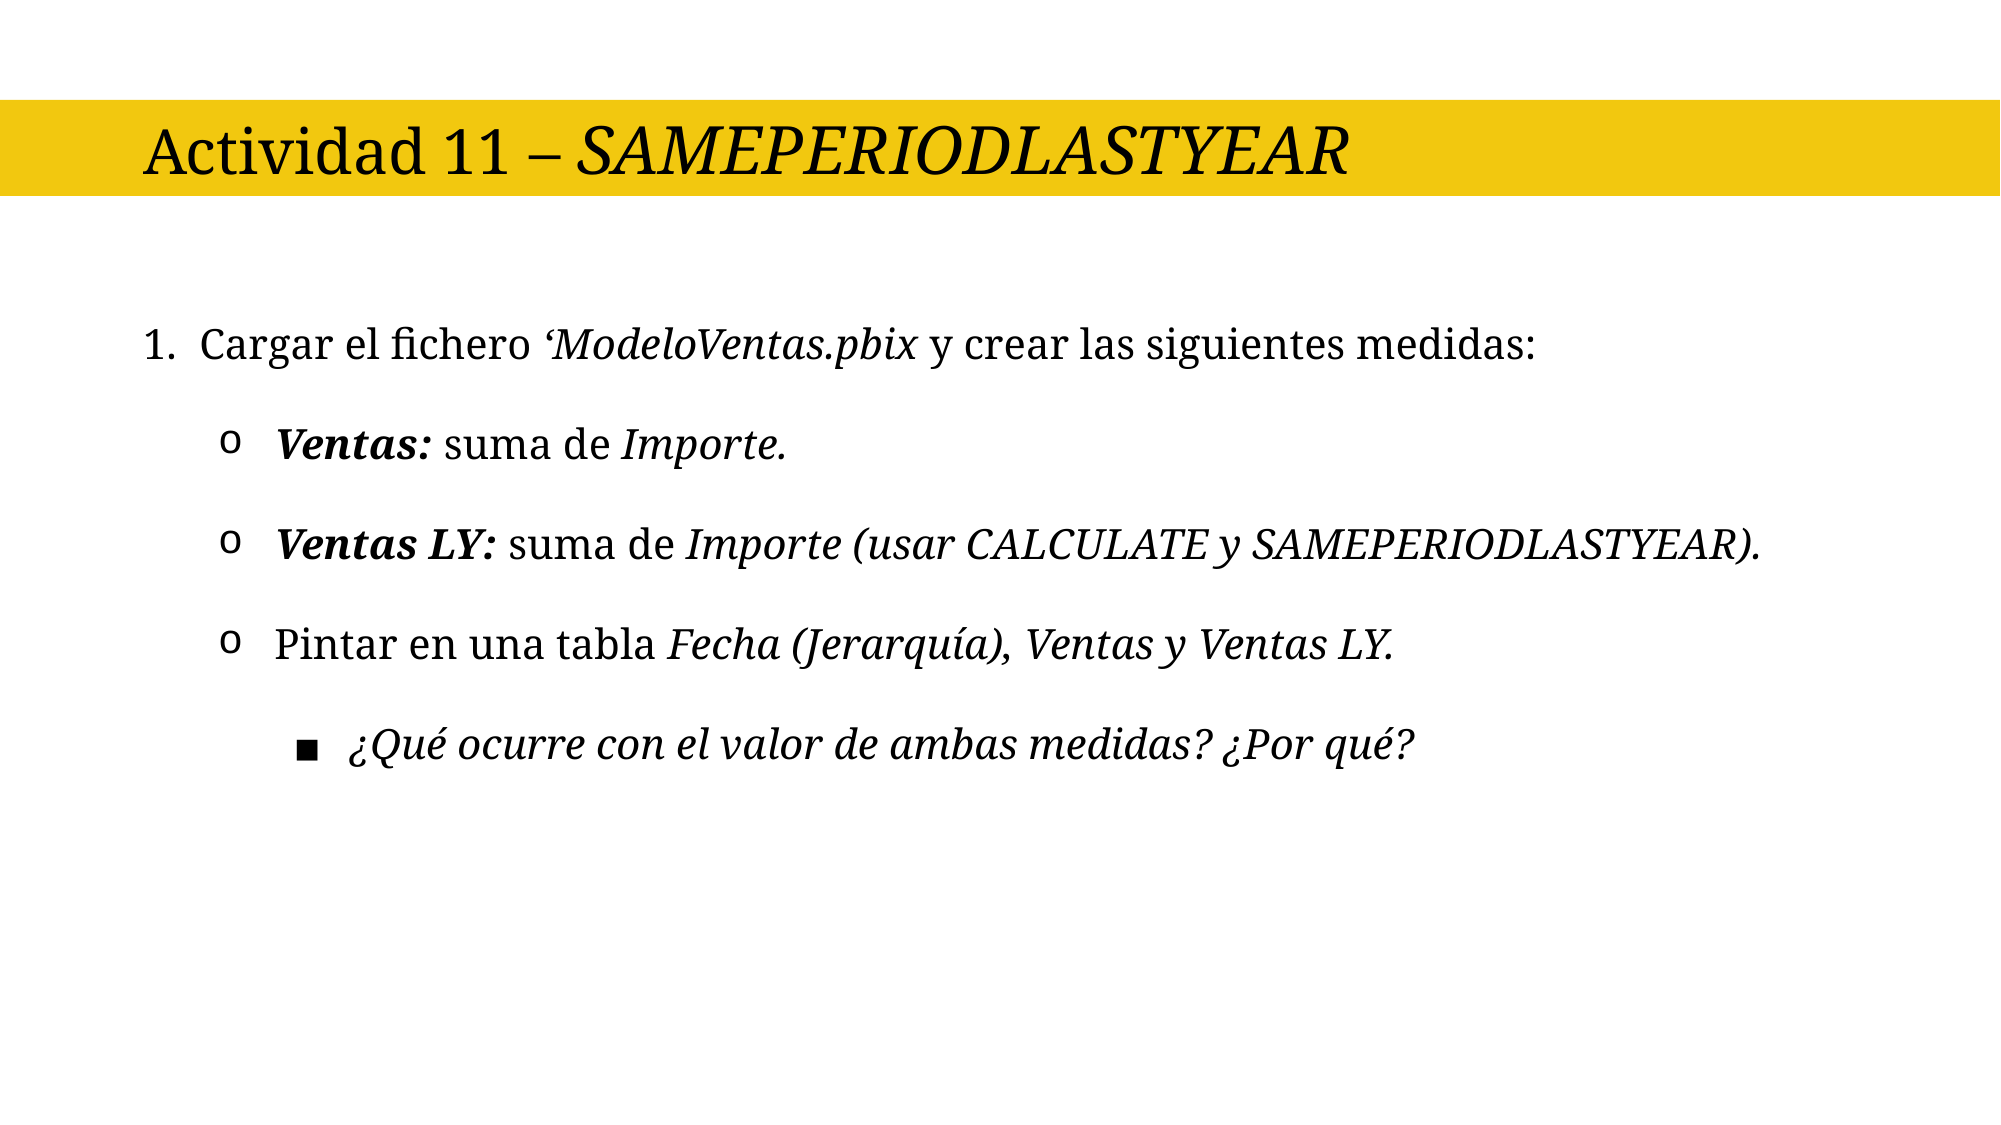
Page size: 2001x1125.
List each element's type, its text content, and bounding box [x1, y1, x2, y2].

text_box Cargar el fichero ‘ModeloVentas.pbix y crear las siguientes medidas: Ventas: suma de Importe. Ventas LY: suma de Importe (usar CALCULATE y SAMEPERIODLASTYEAR). Pintar en una tabla Fecha (Jerarquía), Ventas y Ventas LY. ¿Qué ocurre con el valor de ambas medidas? ¿Por qué? [128, 309, 1827, 826]
text_box Actividad 11 – SAMEPERIODLASTYEAR [128, 99, 1944, 195]
text_box [0, 99, 2000, 196]
